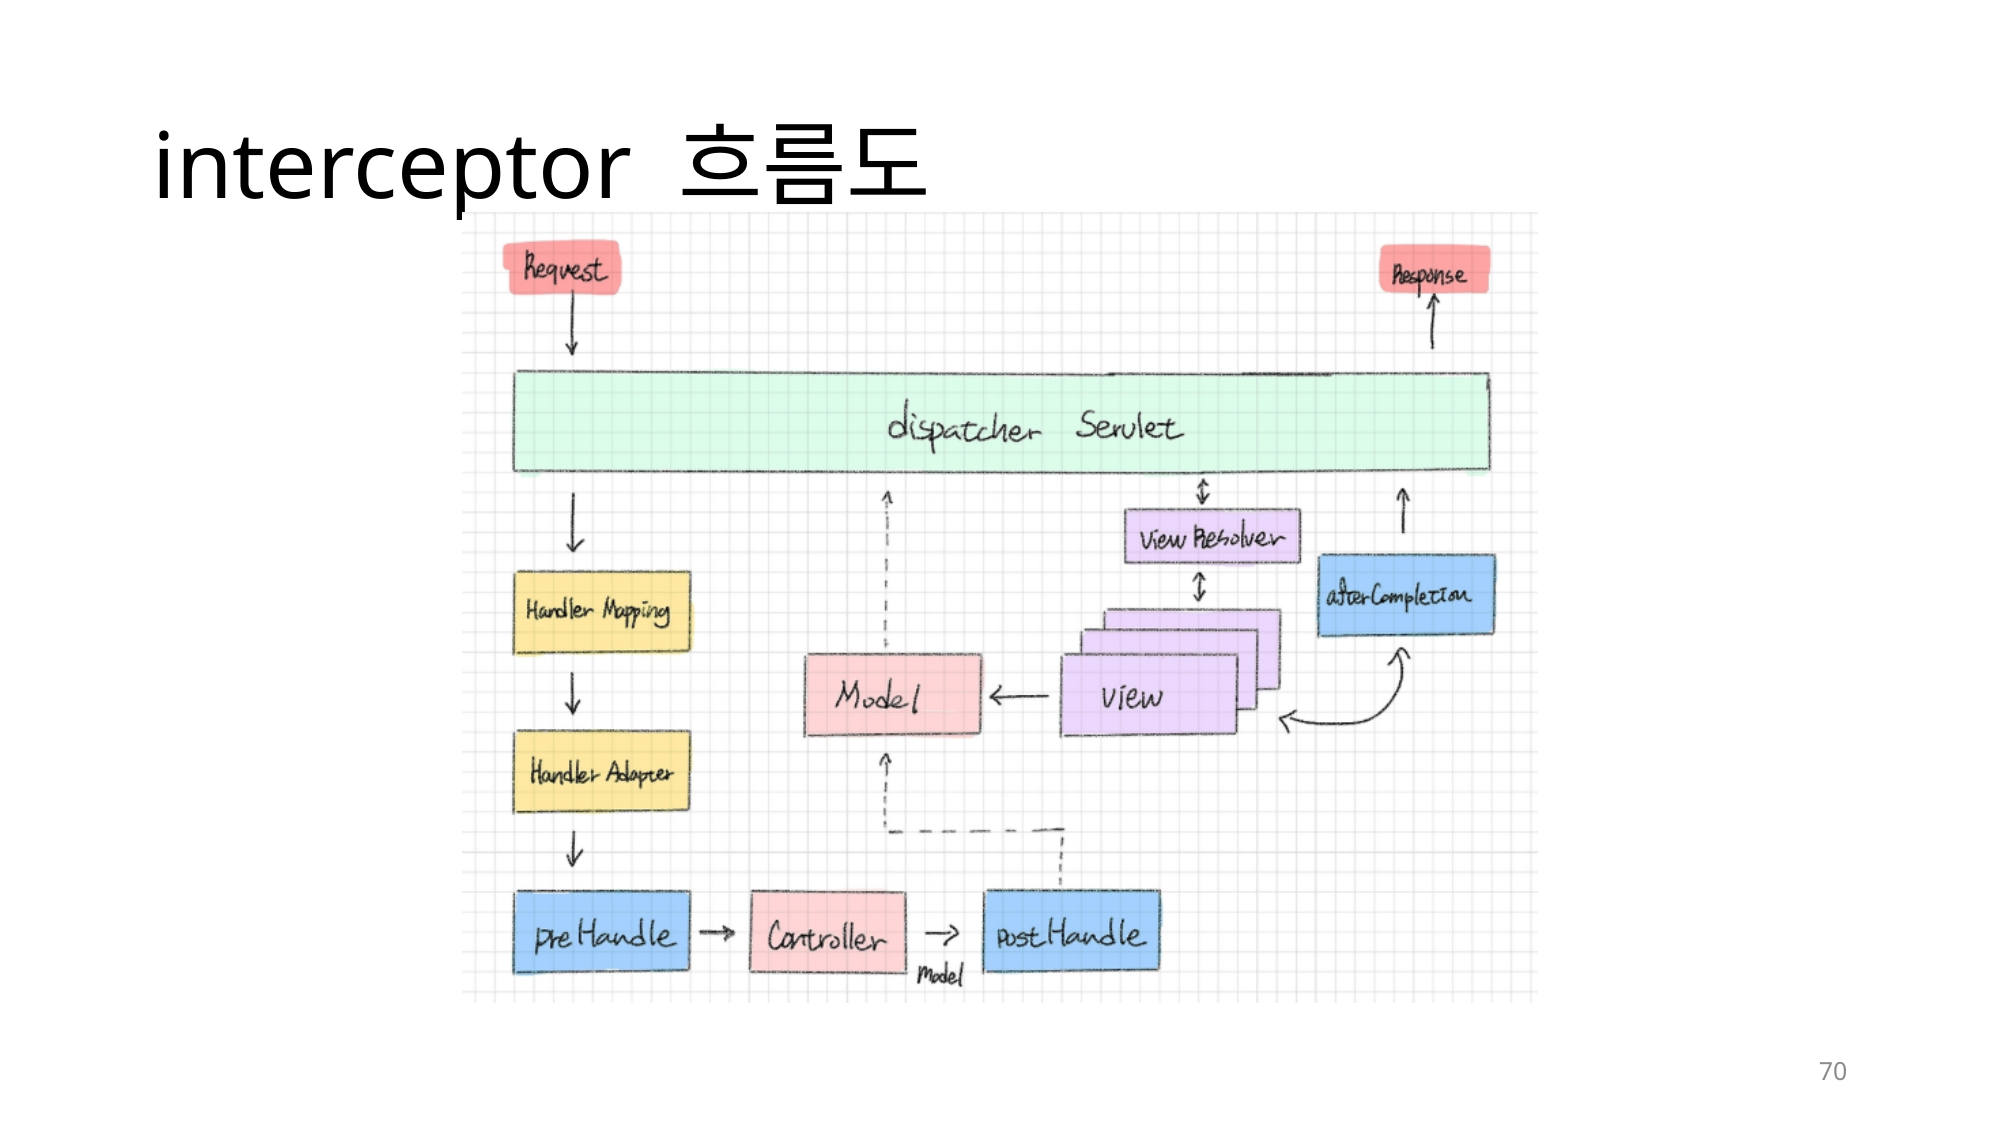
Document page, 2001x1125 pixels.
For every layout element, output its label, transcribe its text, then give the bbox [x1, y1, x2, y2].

title interceptor 흐름도 [137, 59, 1863, 278]
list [462, 212, 1538, 1003]
slide_number 70 [1412, 1042, 1863, 1103]
